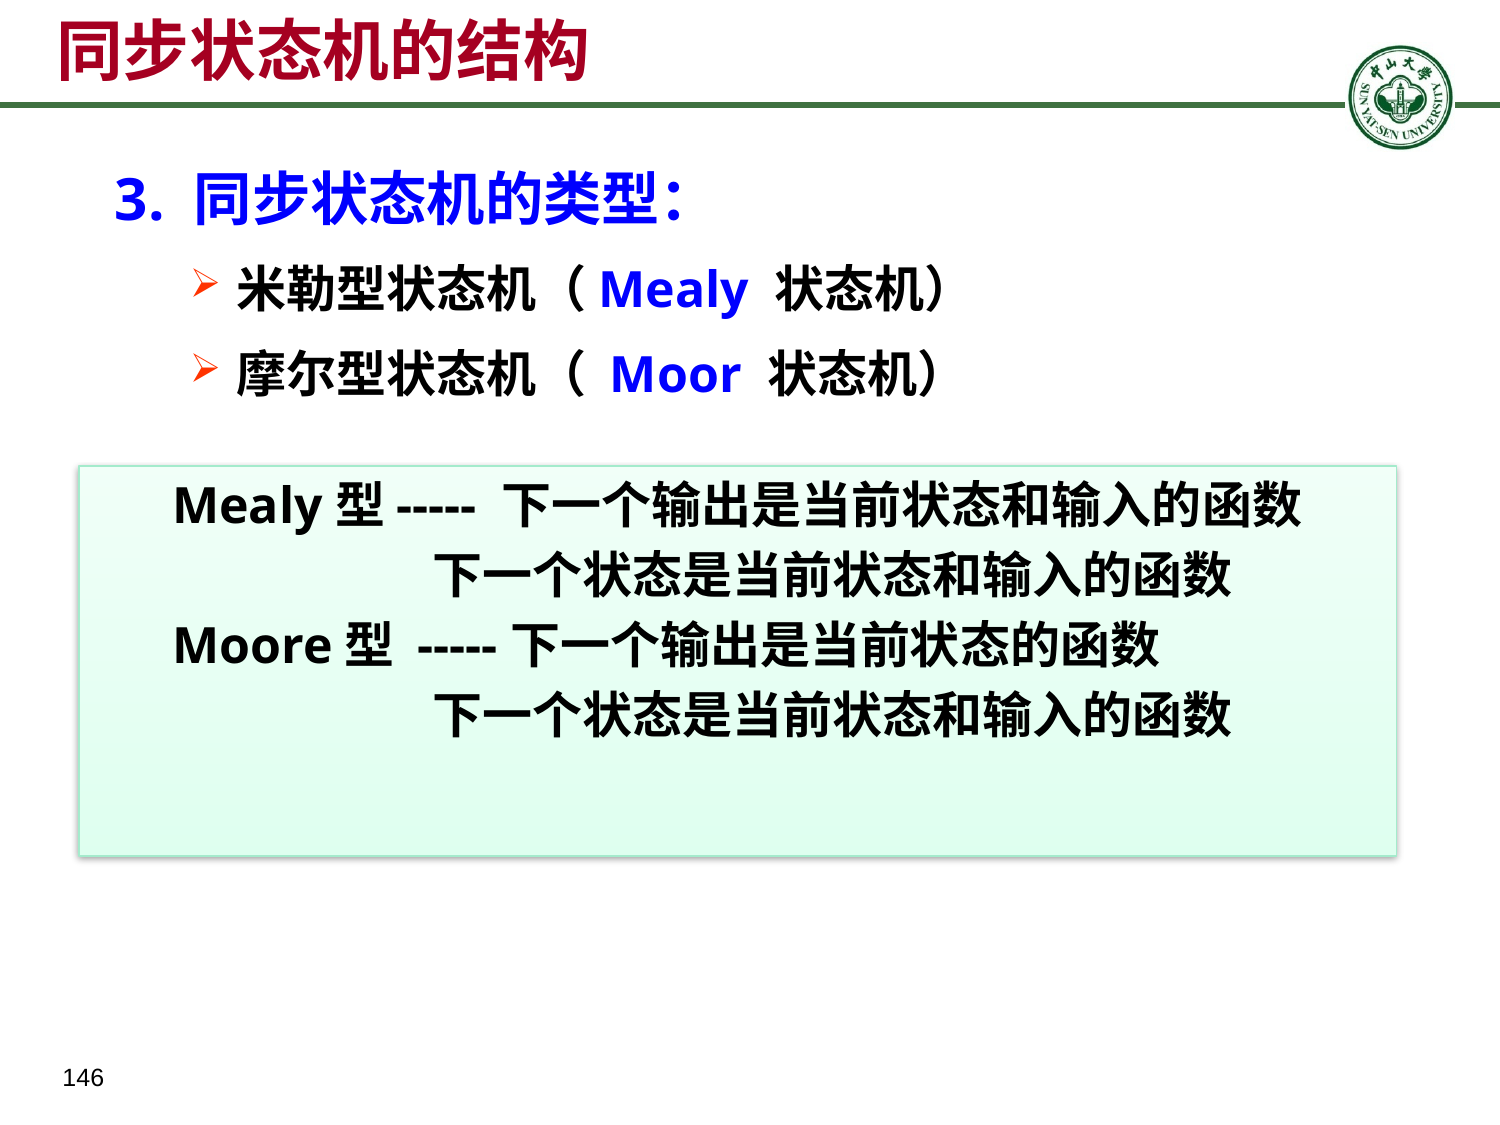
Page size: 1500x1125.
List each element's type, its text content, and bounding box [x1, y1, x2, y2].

picture [1345, 42, 1455, 152]
text_box Mealy型----- 下一个输出是当前状态和输入的函数 下一个状态是当前状态和输入的函数 Moore型 -----下一个输出是当前状态的函数 下一个状态是当前状态和输入的函数 [79, 466, 1397, 856]
text_box 3. 同步状态机的类型： 米勒型状态机（Mealy 状态机） 摩尔型状态机（ Moor 状态机） [99, 141, 1424, 438]
title 同步状态机的结构 [41, 0, 1194, 96]
